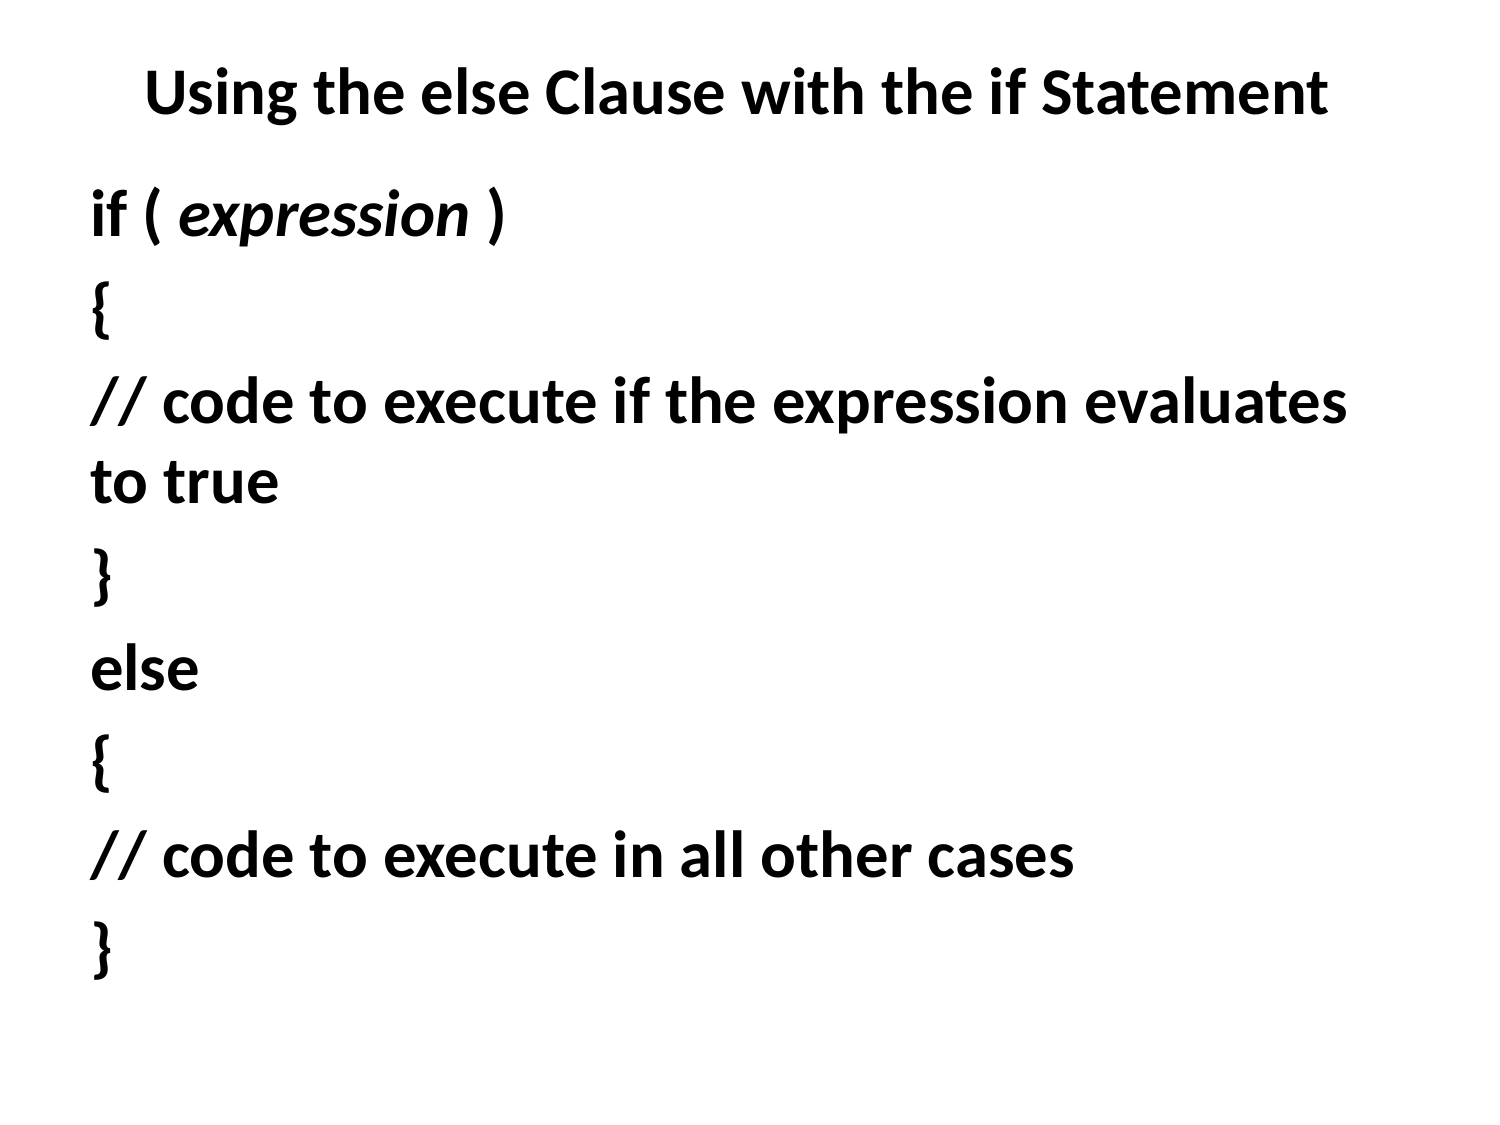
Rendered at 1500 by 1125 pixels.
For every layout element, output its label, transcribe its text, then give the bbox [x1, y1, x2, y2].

list if ( expression ) { // code to execute if the expression evaluates to true } else { // code to execute in all other cases } [75, 162, 1425, 1005]
title Using the else Clause with the if Statement [62, 37, 1413, 138]
